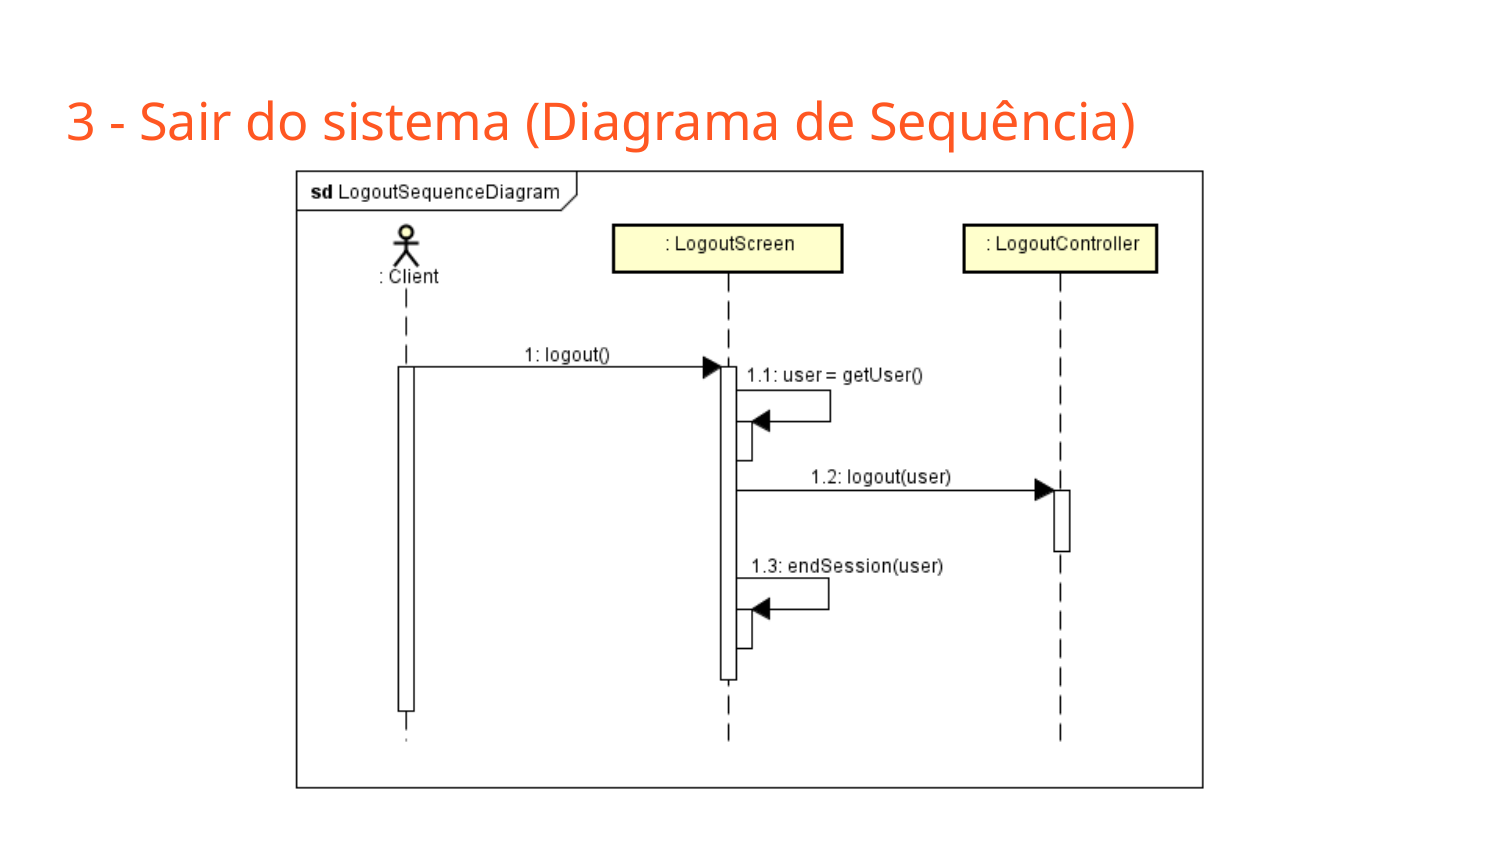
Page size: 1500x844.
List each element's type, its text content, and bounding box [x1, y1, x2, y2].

picture [293, 166, 1207, 793]
title 3 - Sair do sistema (Diagrama de Sequência) [51, 72, 1449, 167]
